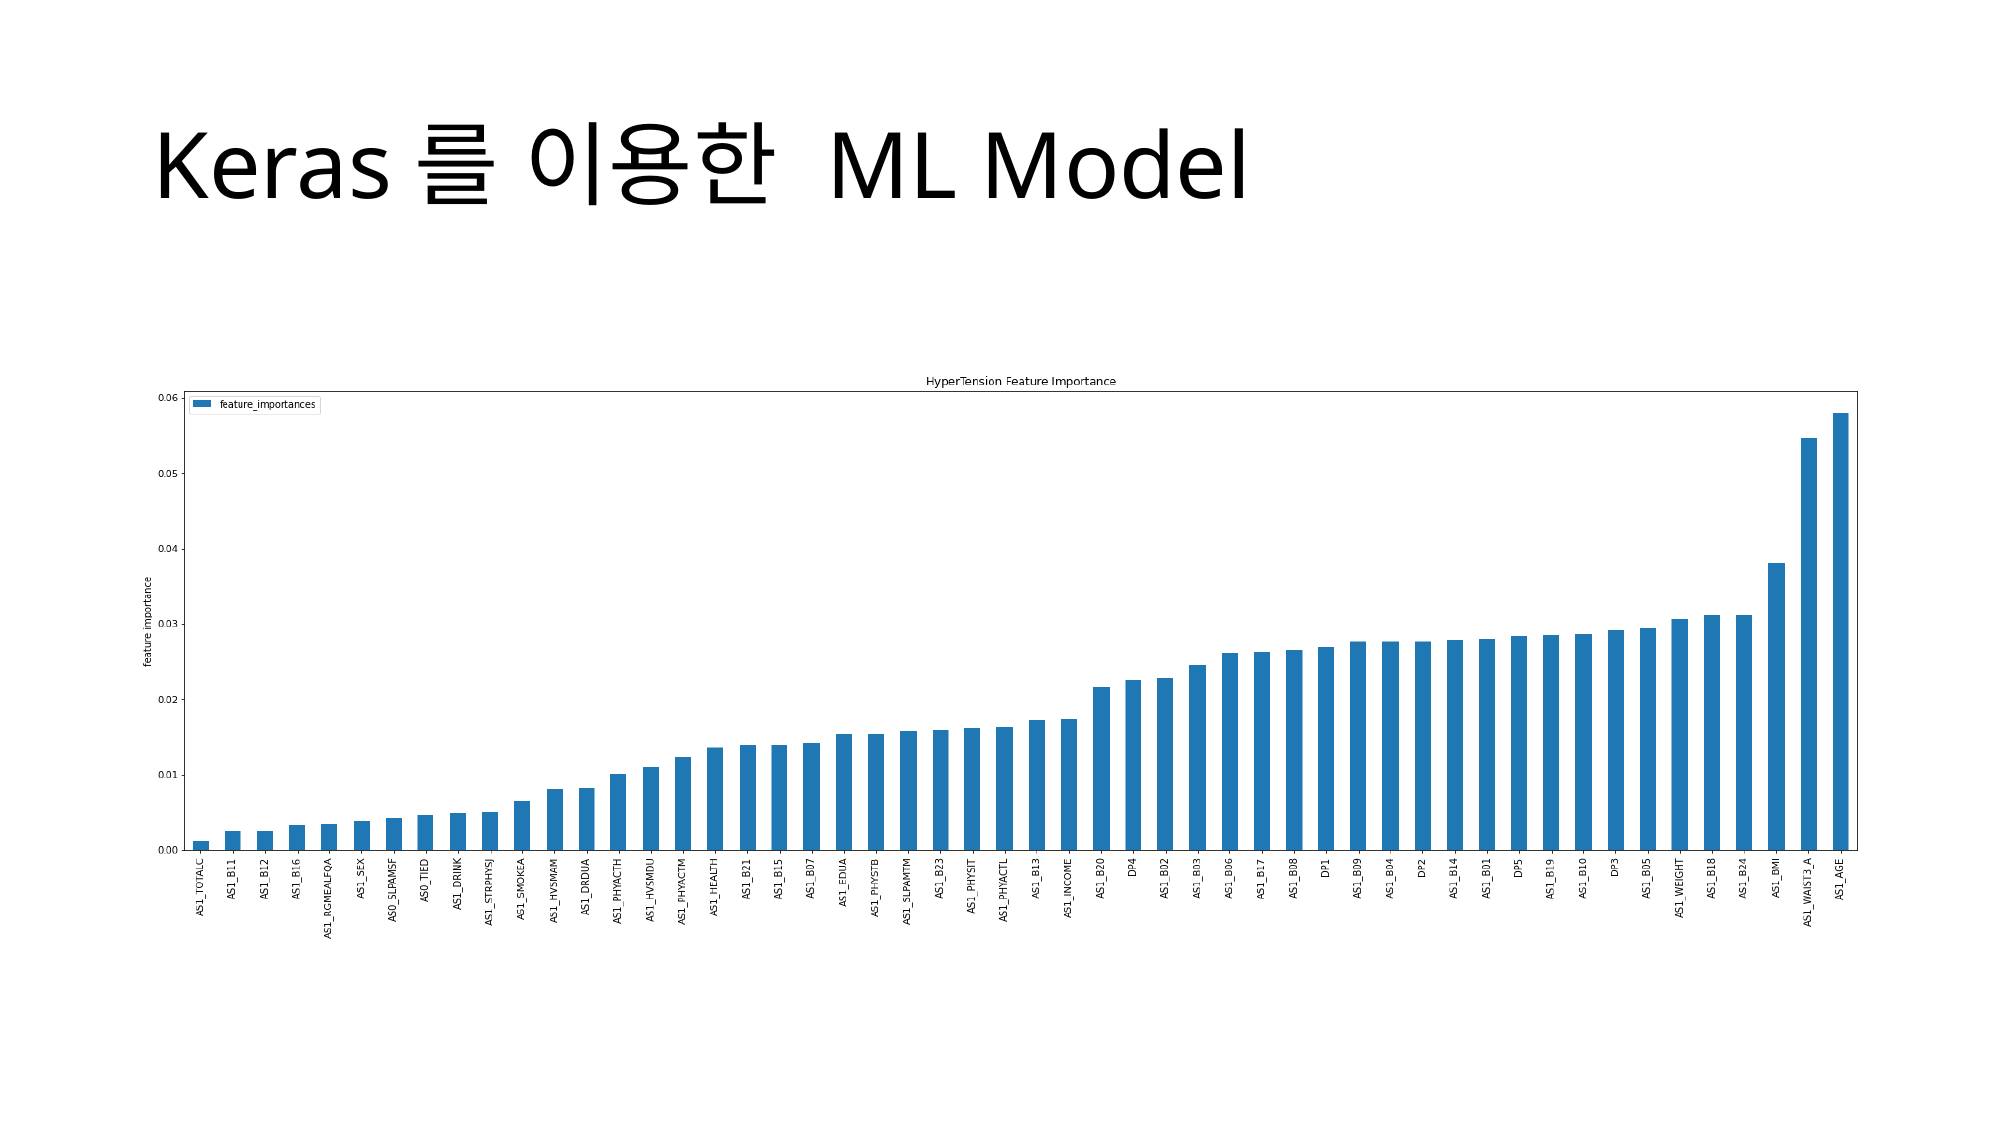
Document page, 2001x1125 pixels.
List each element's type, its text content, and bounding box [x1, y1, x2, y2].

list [137, 369, 1863, 944]
title Keras를 이용한 ML Model [137, 59, 1863, 278]
